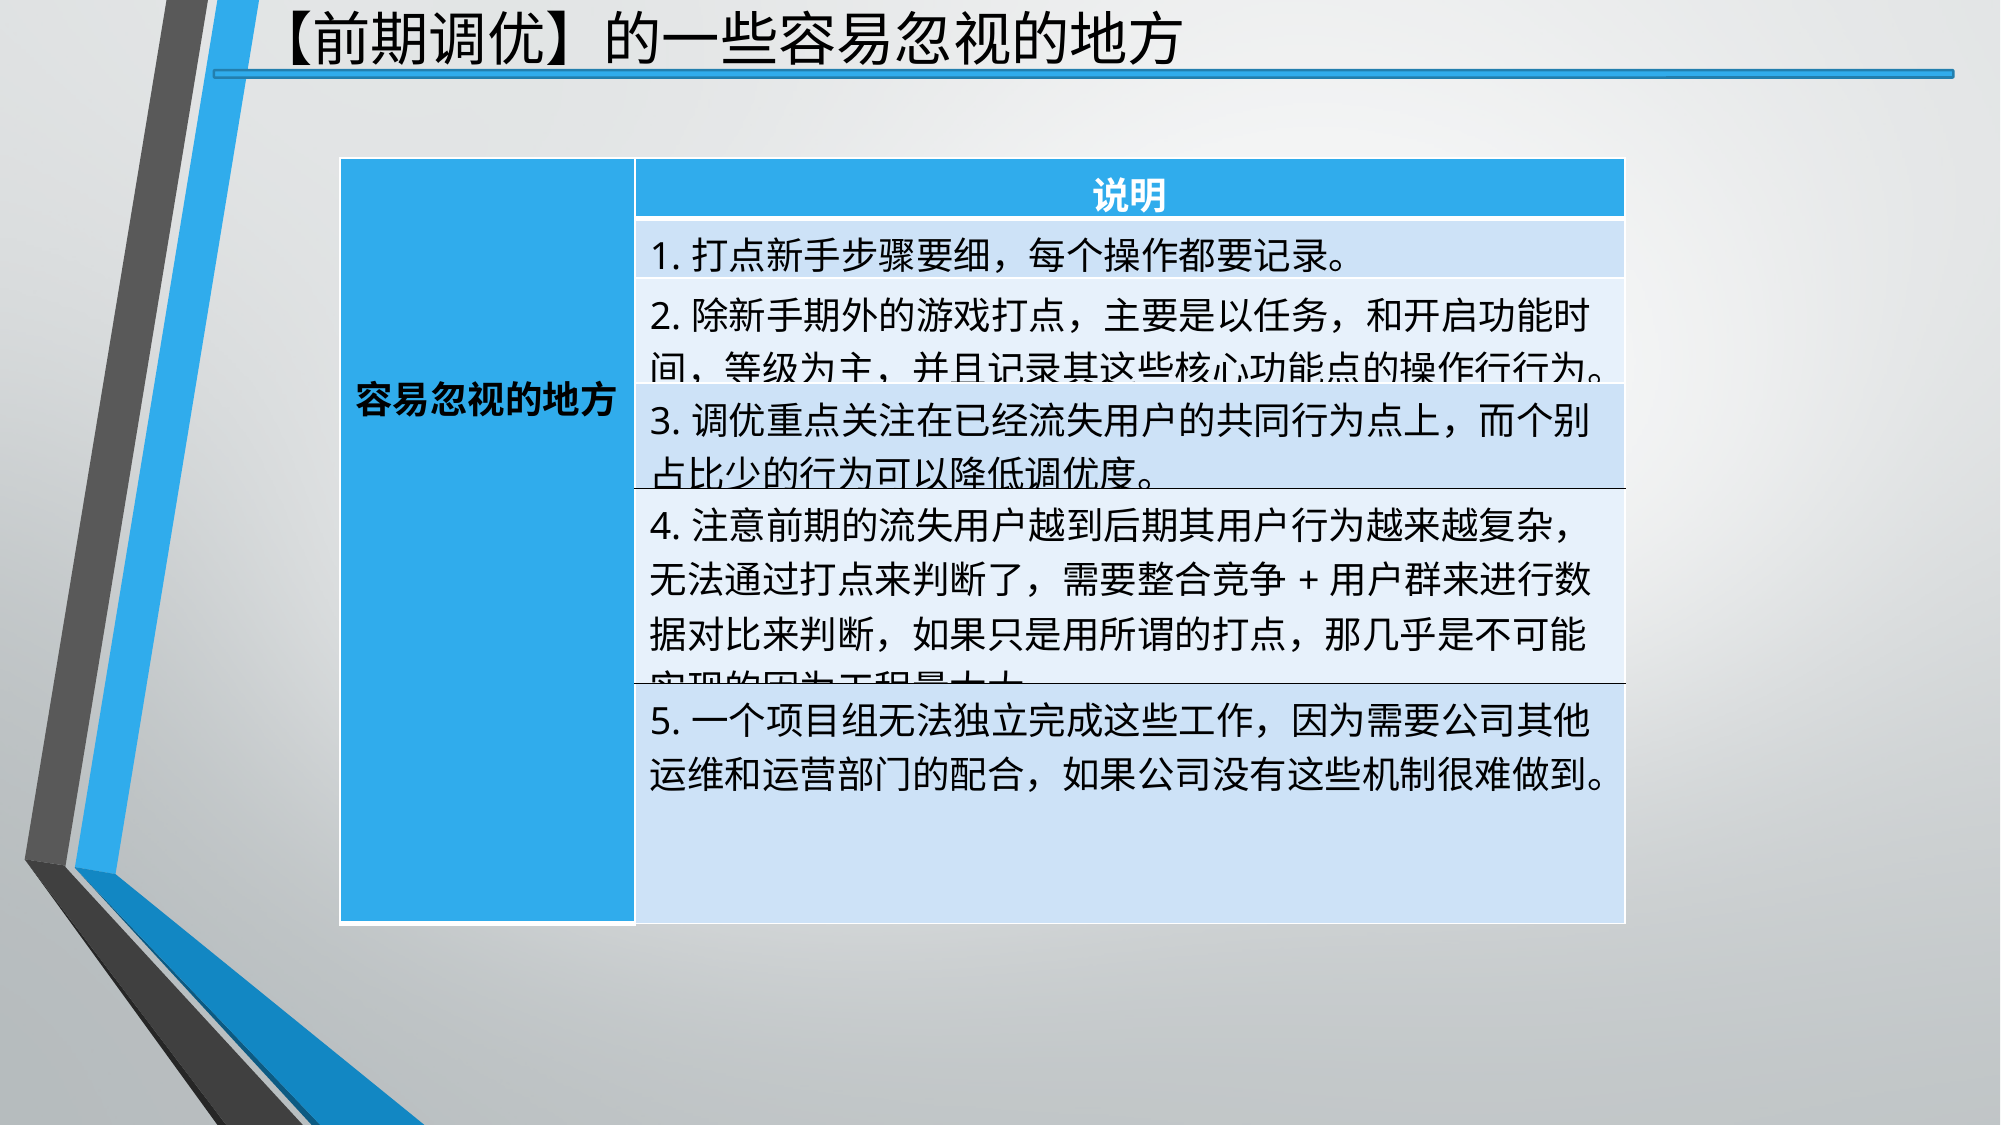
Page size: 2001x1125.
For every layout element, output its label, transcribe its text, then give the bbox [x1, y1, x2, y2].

text_box 【前期调优】的一些容易忽视的地方 [239, 0, 1439, 80]
table_cell 1.打点新手步骤要细，每个操作都要记录。 [636, 221, 1624, 277]
table_cell 2.除新手期外的游戏打点，主要是以任务，和开启功能时间，等级为主，并且记录其这些核心功能点的操作行行为。 [636, 279, 1624, 382]
table_cell 3.调优重点关注在已经流失用户的共同行为点上，而个别占比少的行为可以降低调优度。 [636, 384, 1624, 488]
text_box [1439, 68, 1955, 79]
table_header 说明 [636, 159, 1624, 216]
table_header 容易忽视的地方 [341, 159, 634, 921]
table_cell 5.一个项目组无法独立完成这些工作，因为需要公司其他运维和运营部门的配合，如果公司没有这些机制很难做到。 [636, 684, 1624, 923]
table_cell 4.注意前期的流失用户越到后期其用户行为越来越复杂，无法通过打点来判断了，需要整合竞争+用户群来进行数据对比来判断，如果只是用所谓的打点，那几乎是不可能实现的因为工程量太大。 [636, 489, 1624, 683]
text_box [212, 68, 239, 79]
